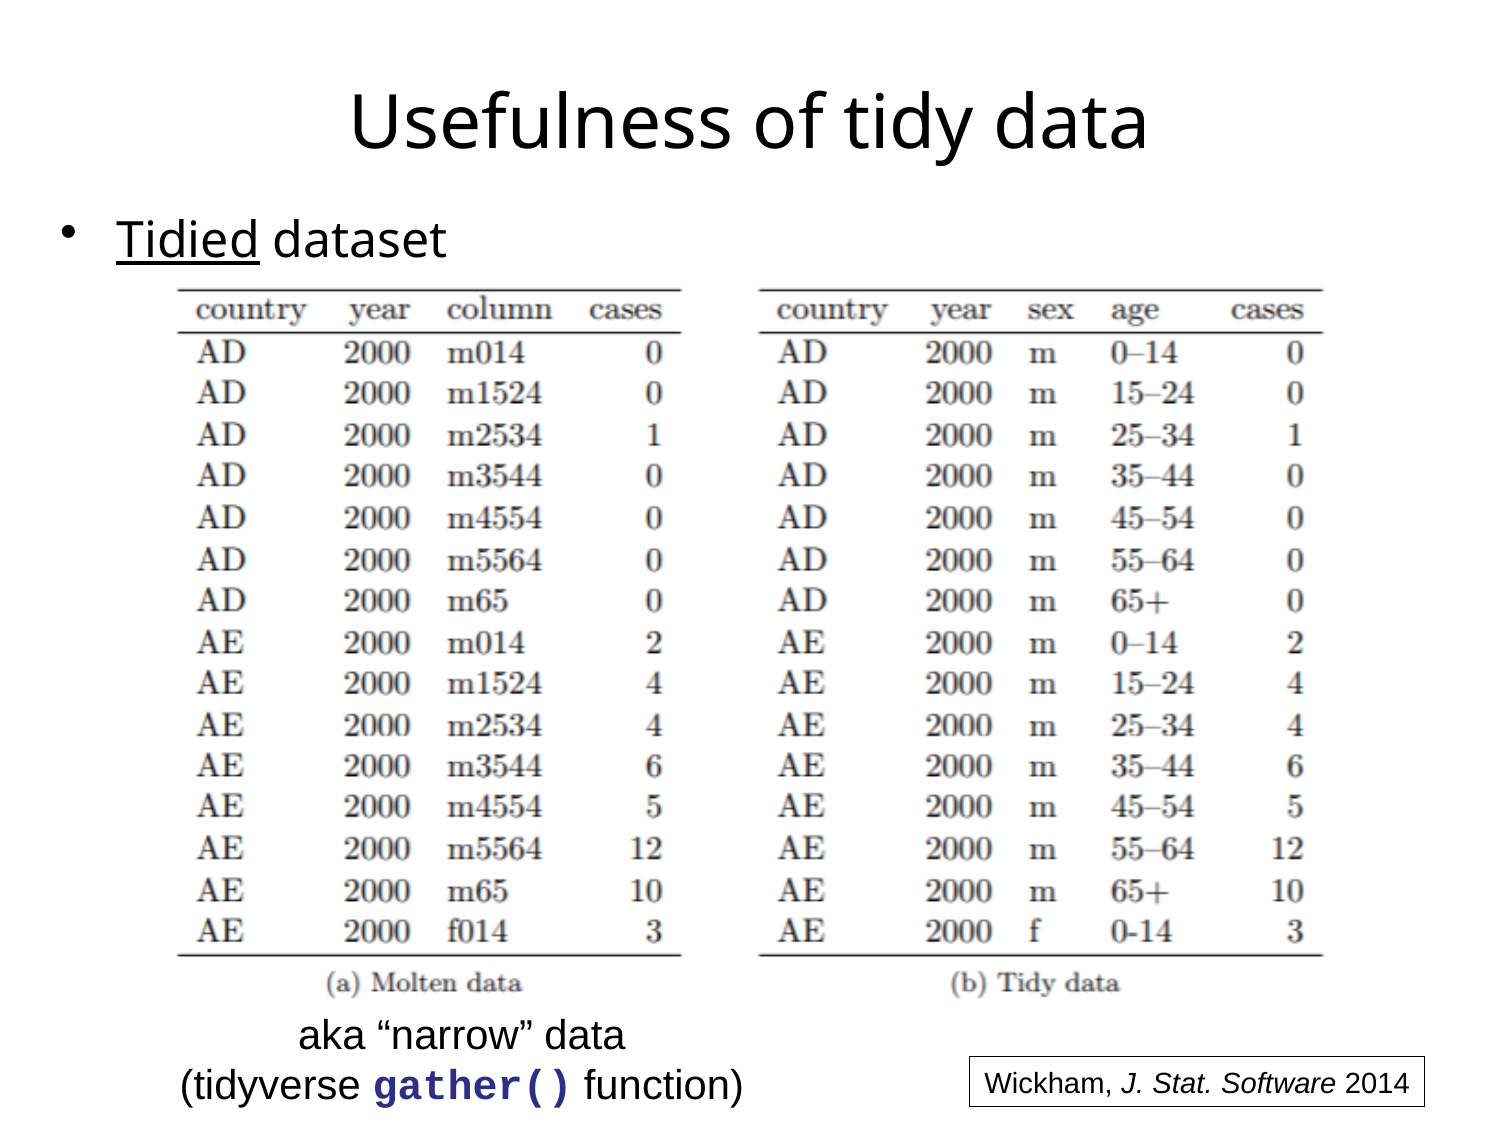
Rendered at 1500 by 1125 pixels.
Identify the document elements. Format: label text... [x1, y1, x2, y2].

list Tidied dataset [45, 200, 1455, 1063]
title Usefulness of tidy data [112, 24, 1388, 200]
text_box Wickham, J. Stat. Software 2014 [969, 1056, 1425, 1107]
text_box aka “narrow” data (tidyverse gather() function) [164, 1020, 760, 1115]
picture [137, 266, 1363, 1013]
